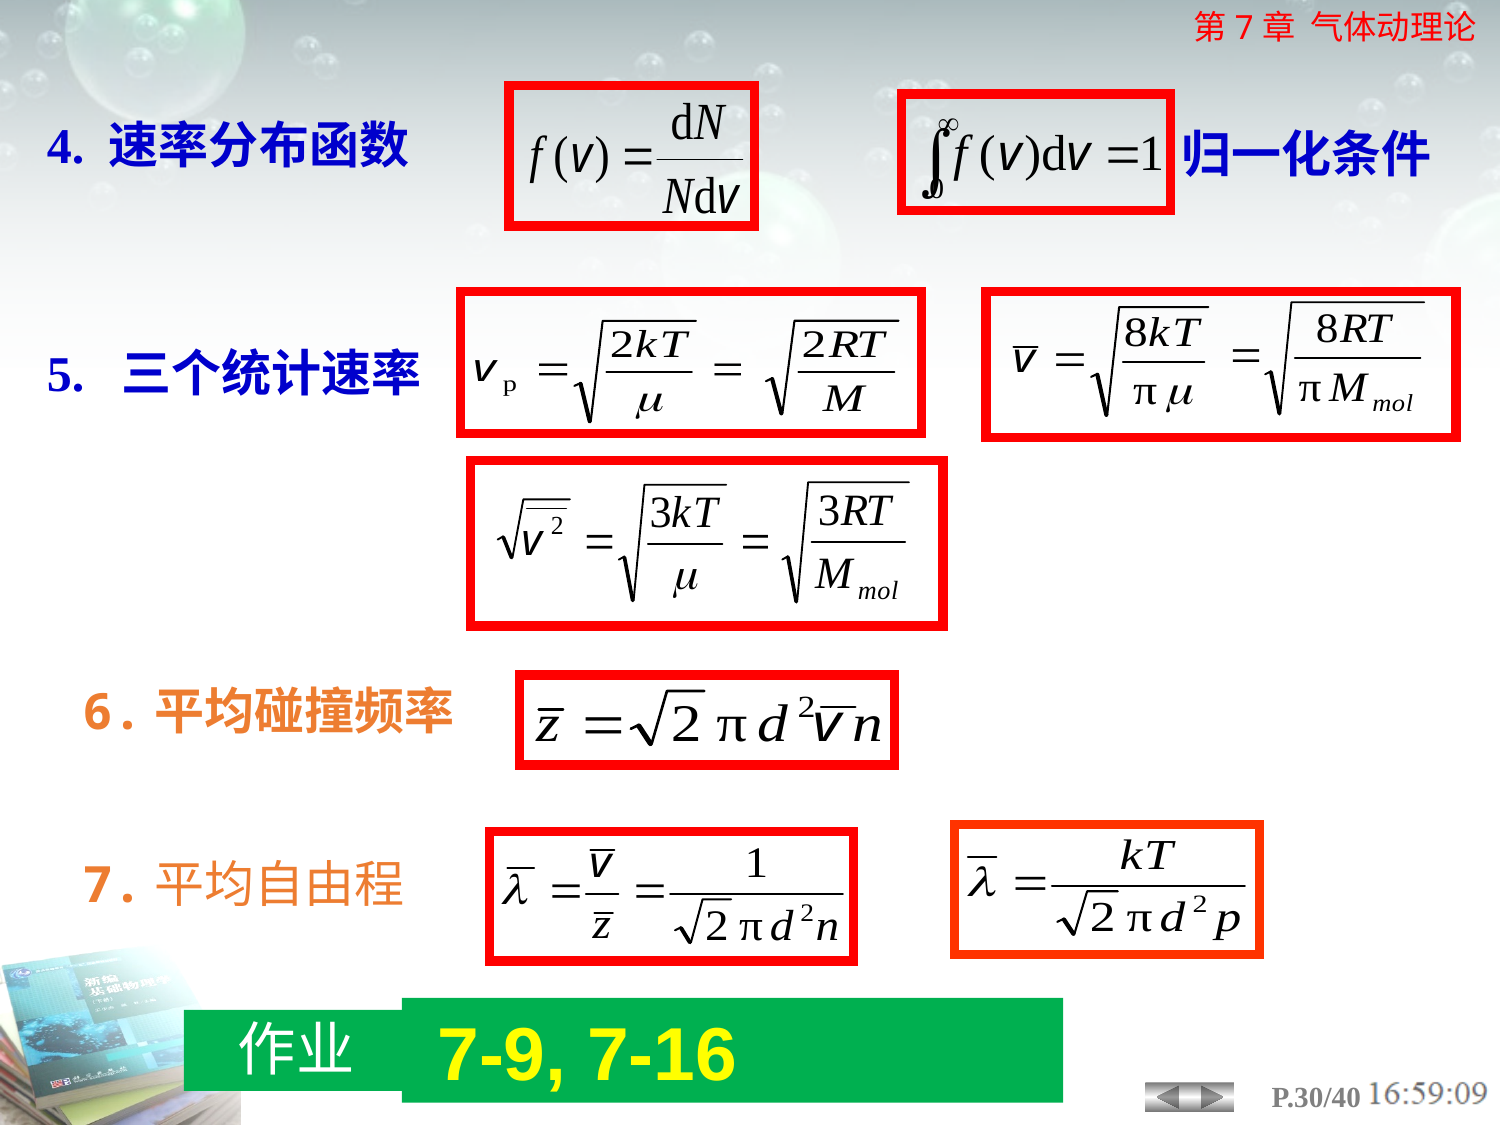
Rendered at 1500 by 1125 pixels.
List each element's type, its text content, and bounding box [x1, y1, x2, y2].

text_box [906, 98, 1167, 206]
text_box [959, 828, 1255, 951]
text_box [489, 472, 768, 609]
text_box 5. 三个统计速率 [32, 334, 456, 410]
text_box 4. 速率分布函数 [32, 105, 504, 181]
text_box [513, 89, 750, 222]
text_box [460, 291, 922, 434]
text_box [523, 679, 890, 761]
text_box 7.平均自由程 [67, 845, 420, 920]
picture [0, 0, 1500, 368]
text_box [1221, 291, 1431, 422]
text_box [1004, 296, 1216, 423]
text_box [494, 836, 849, 957]
text_box [470, 460, 944, 626]
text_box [183, 997, 1064, 1104]
text_box [986, 291, 1457, 438]
text_box 归一化条件 [1175, 114, 1500, 190]
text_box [773, 470, 917, 611]
text_box 6.平均碰撞频率 [67, 672, 470, 748]
